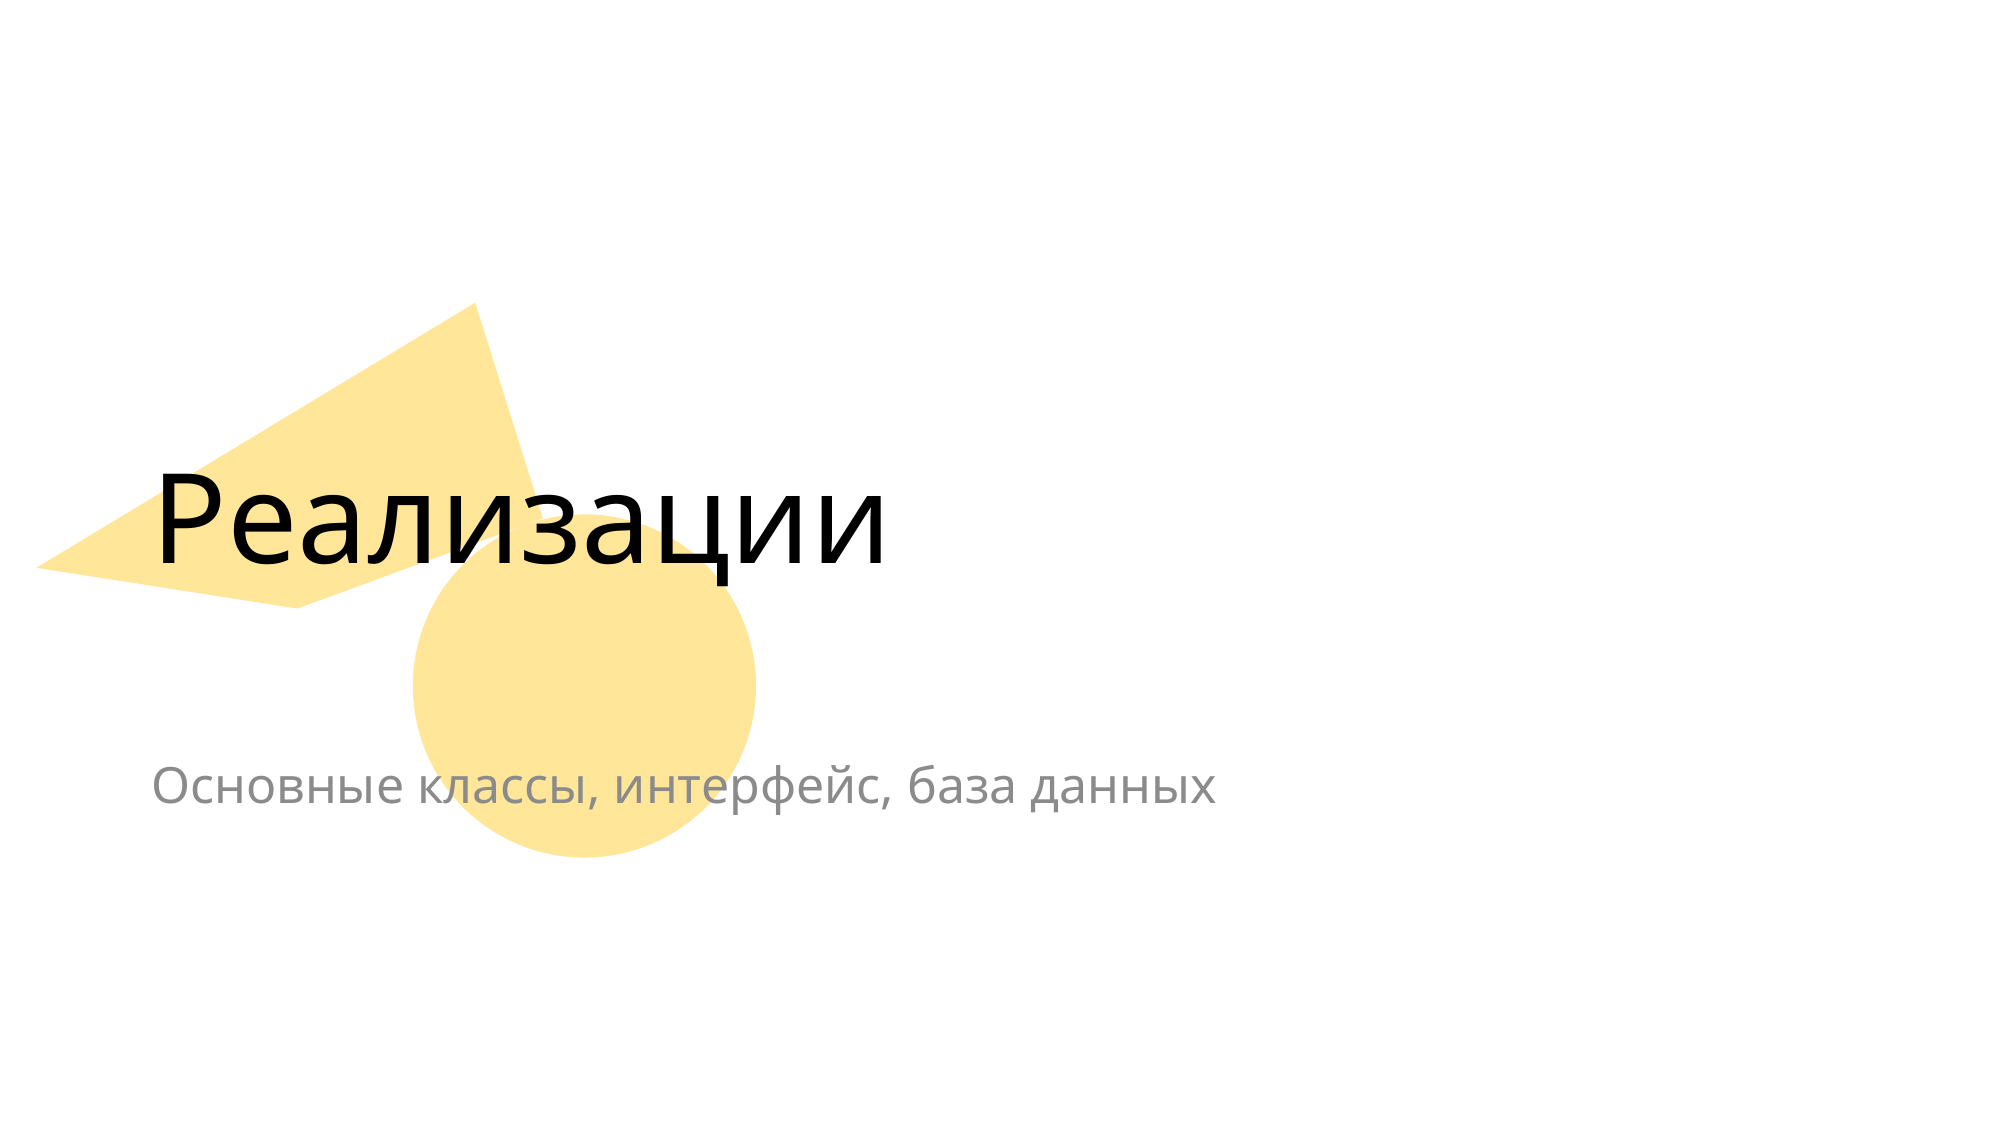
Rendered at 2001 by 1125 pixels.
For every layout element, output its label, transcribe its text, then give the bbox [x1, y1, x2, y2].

title Реализации [136, 280, 1862, 749]
list Основные классы, интерфейс, база данных [136, 752, 1862, 999]
text_box [33, 506, 136, 585]
